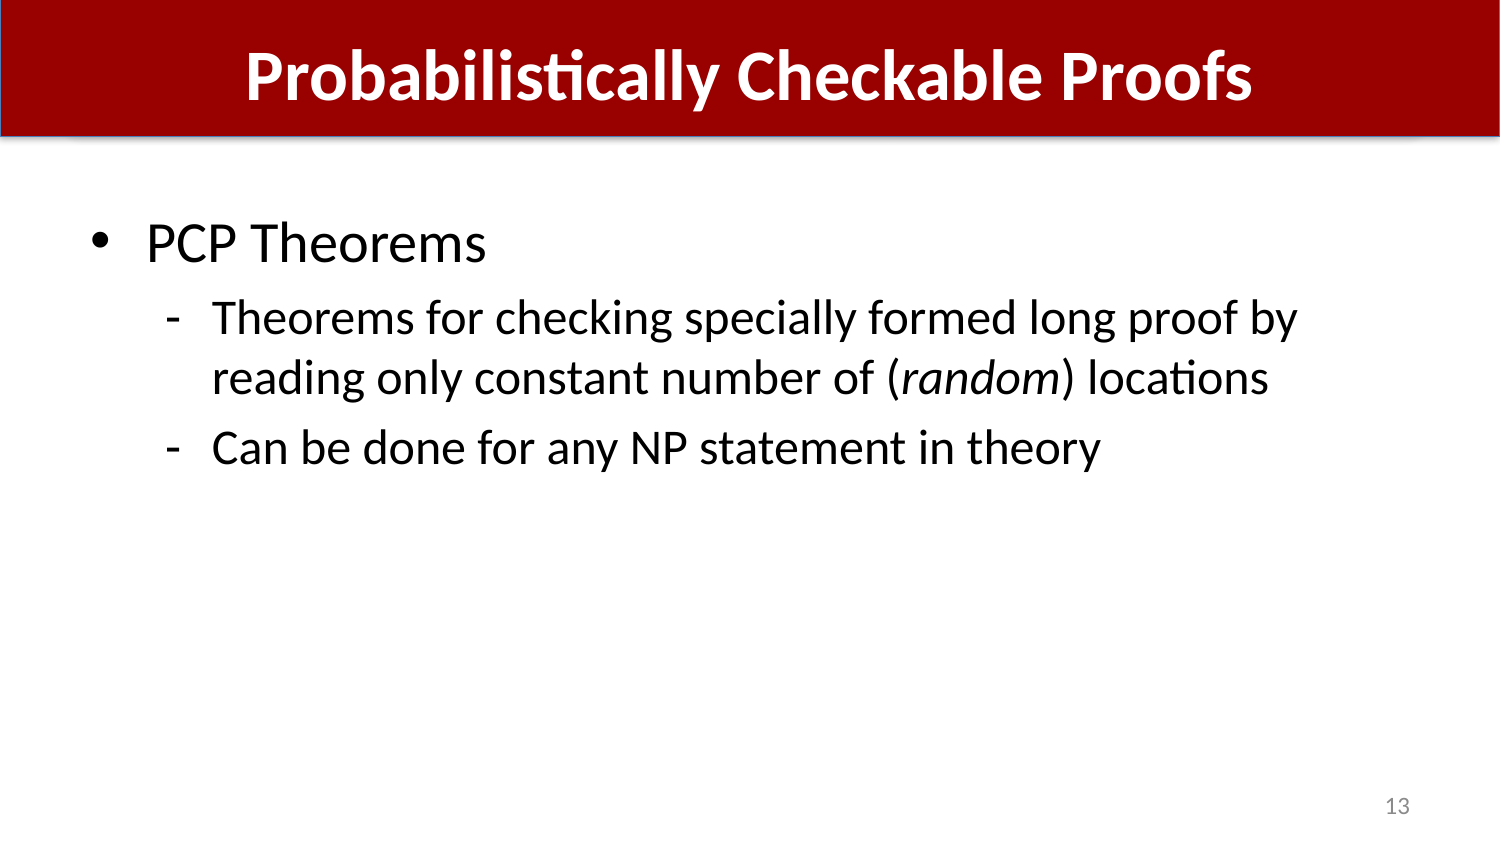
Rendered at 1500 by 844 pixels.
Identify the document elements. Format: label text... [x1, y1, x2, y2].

title Probabilistically Checkable Proofs [75, 20, 1425, 123]
slide_number 13 [1074, 782, 1425, 828]
list PCP Theorems Theorems for checking specially formed long proof by reading only constant number of (random) locations Can be done for any NP statement in theory [75, 196, 1425, 754]
